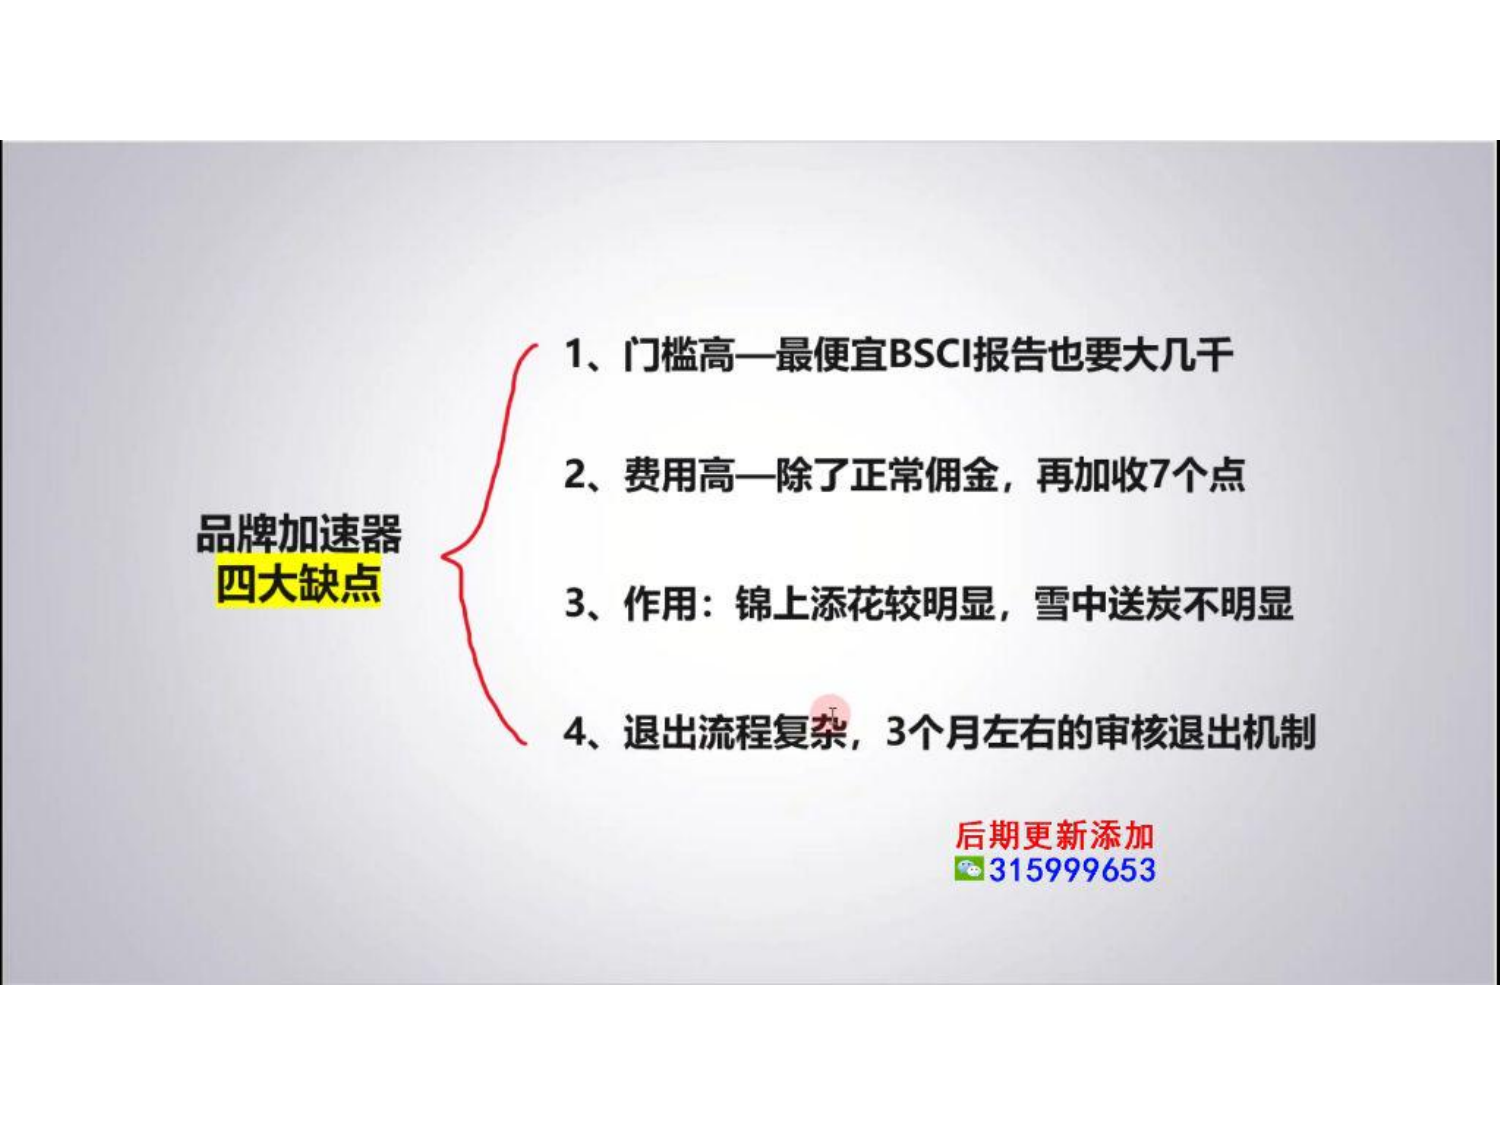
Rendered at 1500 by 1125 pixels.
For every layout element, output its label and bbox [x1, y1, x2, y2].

picture [0, 140, 1500, 985]
